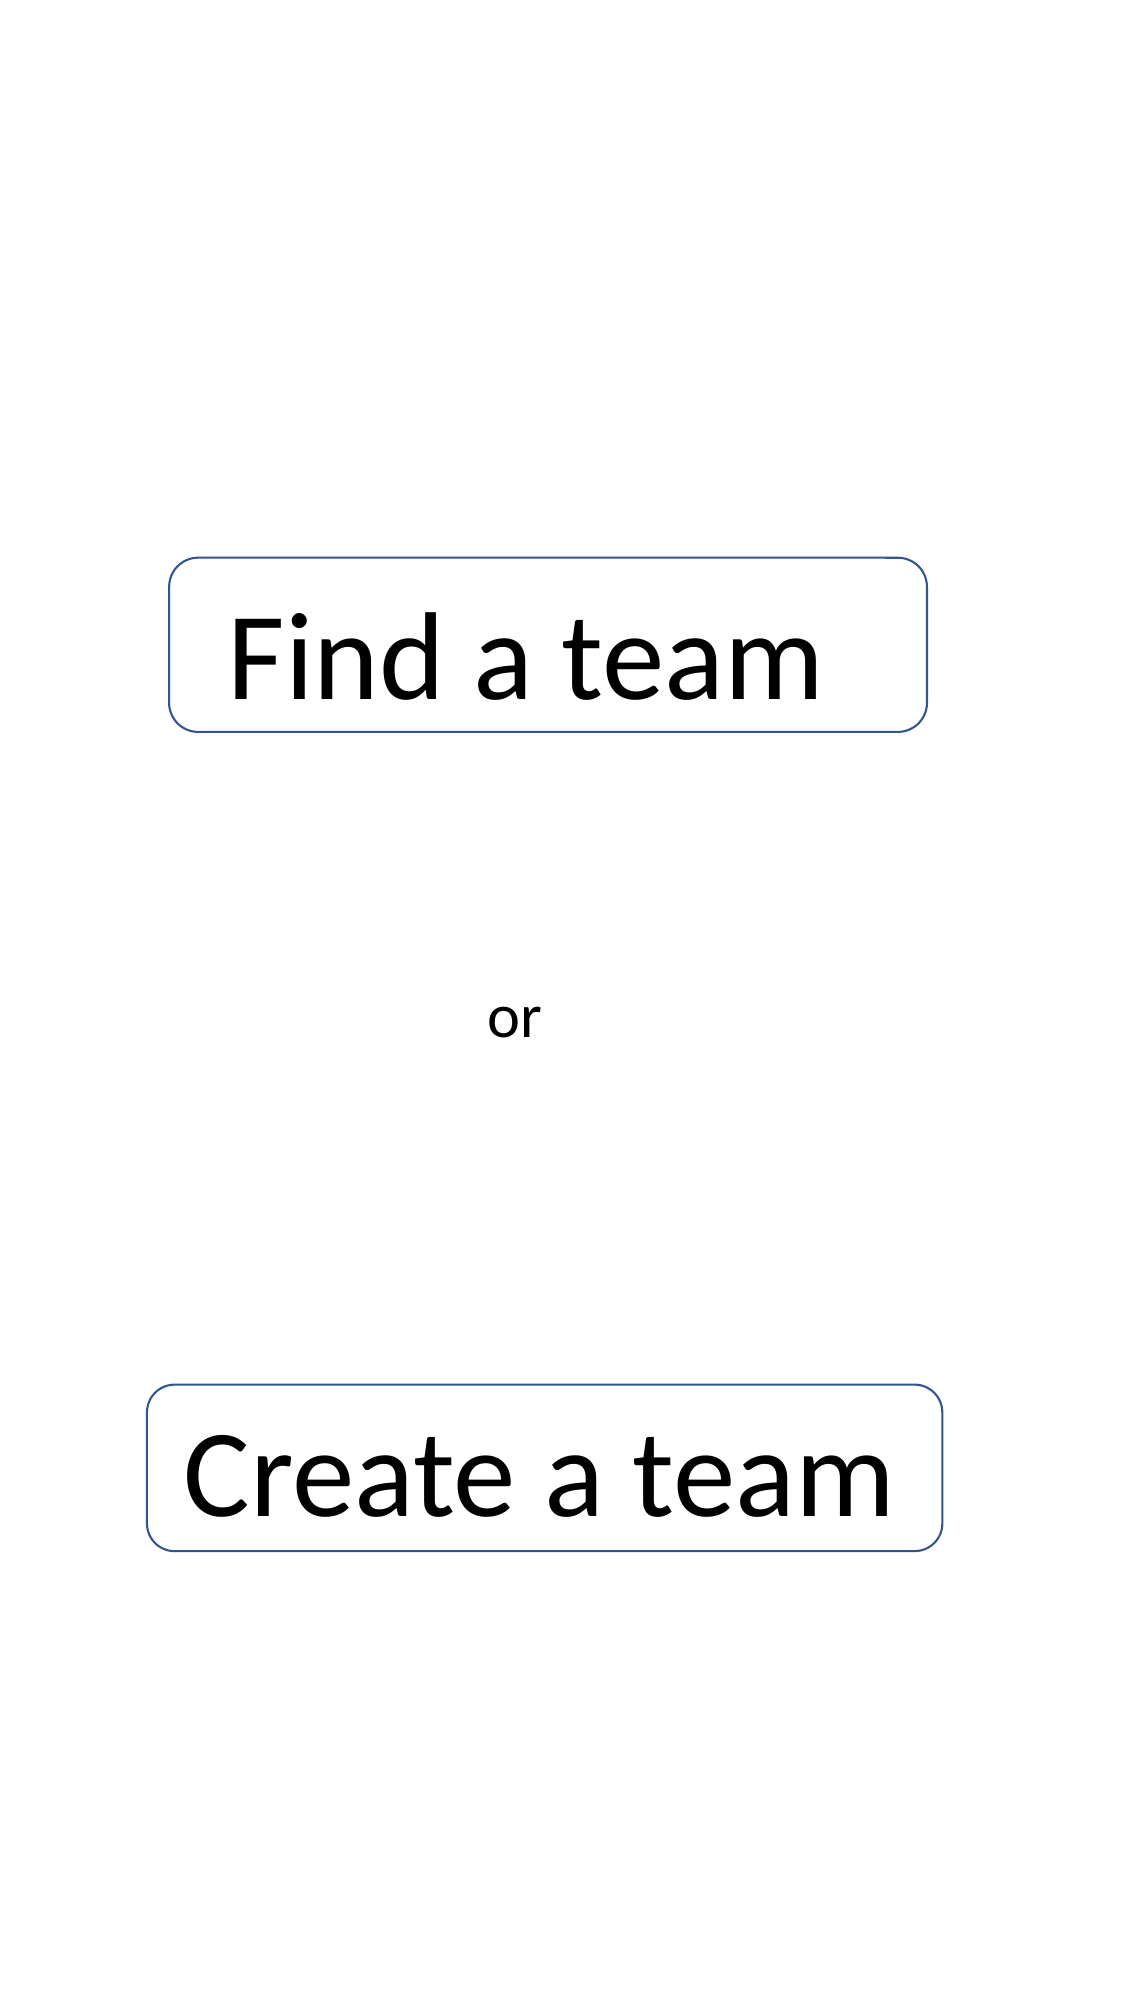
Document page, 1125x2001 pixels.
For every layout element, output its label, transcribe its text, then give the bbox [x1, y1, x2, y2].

text_box or [472, 968, 624, 1058]
text_box [168, 556, 929, 733]
text_box [145, 1384, 926, 1553]
text_box Create a team [169, 1384, 943, 1550]
